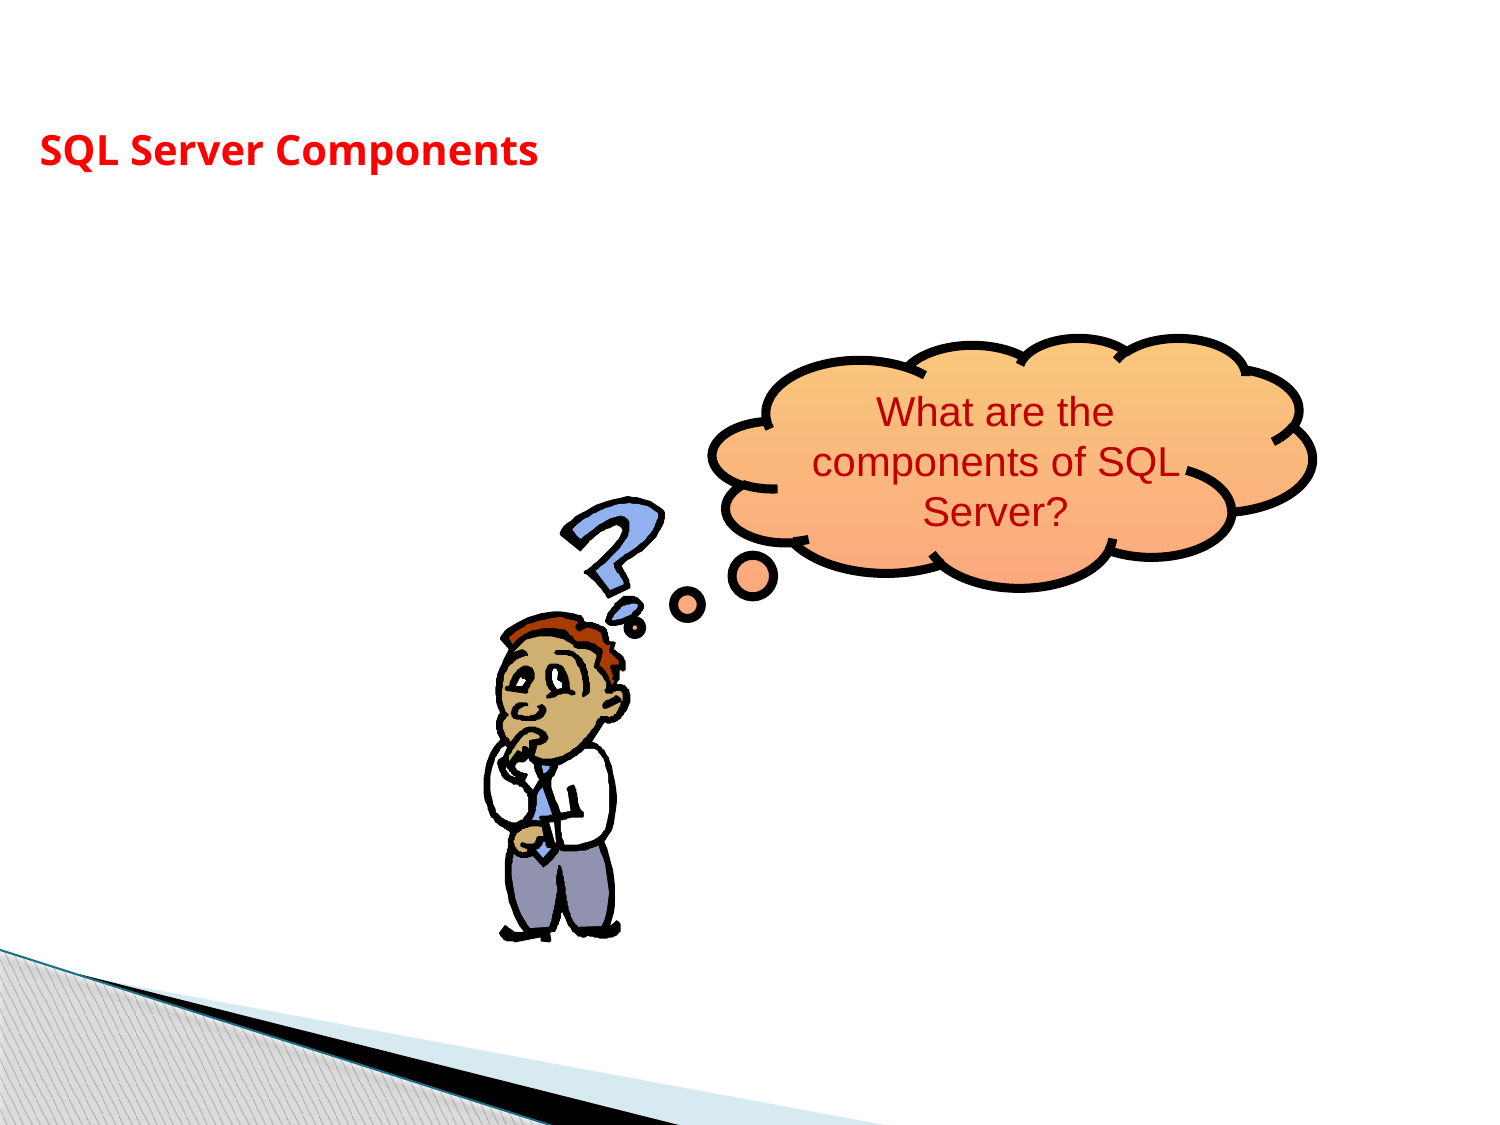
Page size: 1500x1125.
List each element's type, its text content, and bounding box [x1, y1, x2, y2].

text_box [676, 586, 706, 623]
text_box [727, 550, 779, 602]
picture [474, 487, 670, 951]
text_box SQL Server Components [24, 116, 1463, 182]
text_box [783, 333, 1318, 516]
text_box What are the components of SQL Server? [745, 377, 1246, 543]
text_box [707, 420, 745, 539]
text_box [755, 543, 1219, 593]
